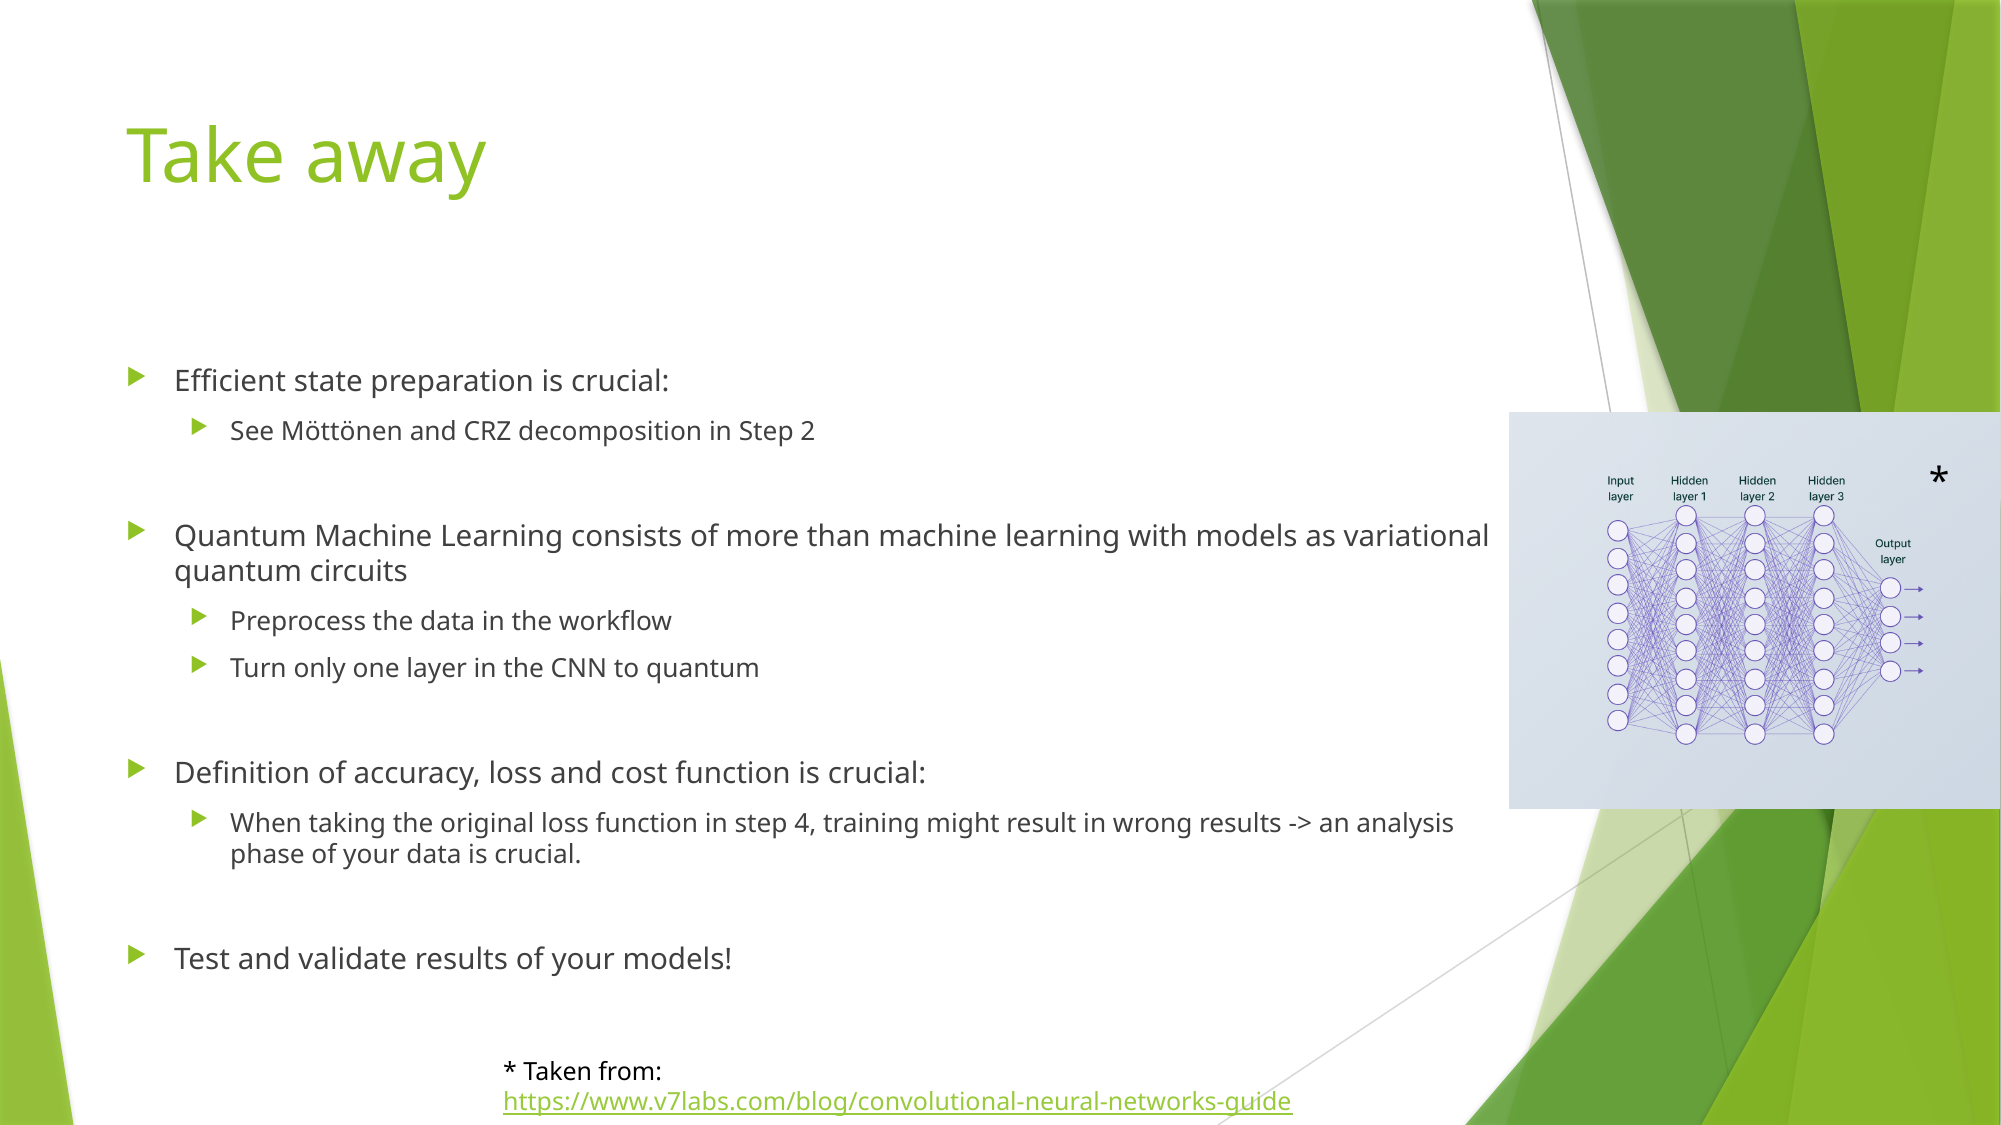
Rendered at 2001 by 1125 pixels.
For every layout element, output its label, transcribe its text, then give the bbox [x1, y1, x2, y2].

title Take away [111, 99, 1522, 317]
picture [1509, 412, 2000, 809]
list Efficient state preparation is crucial: See Möttönen and CRZ decomposition in Step 2 Quantum Machine Learning consists of more than machine learning with models as variational quantum circuits Preprocess the data in the workflow Turn only one layer in the CNN to quantum Definition of accuracy, loss and cost function is crucial: When taking the original loss function in step 4, training might result in wrong results -> an analysis phase of your data is crucial. Test and validate results of your models! [111, 354, 1522, 992]
text_box * Taken from: https://www.v7labs.com/blog/convolutional-neural-networks-guide [488, 1048, 1454, 1125]
